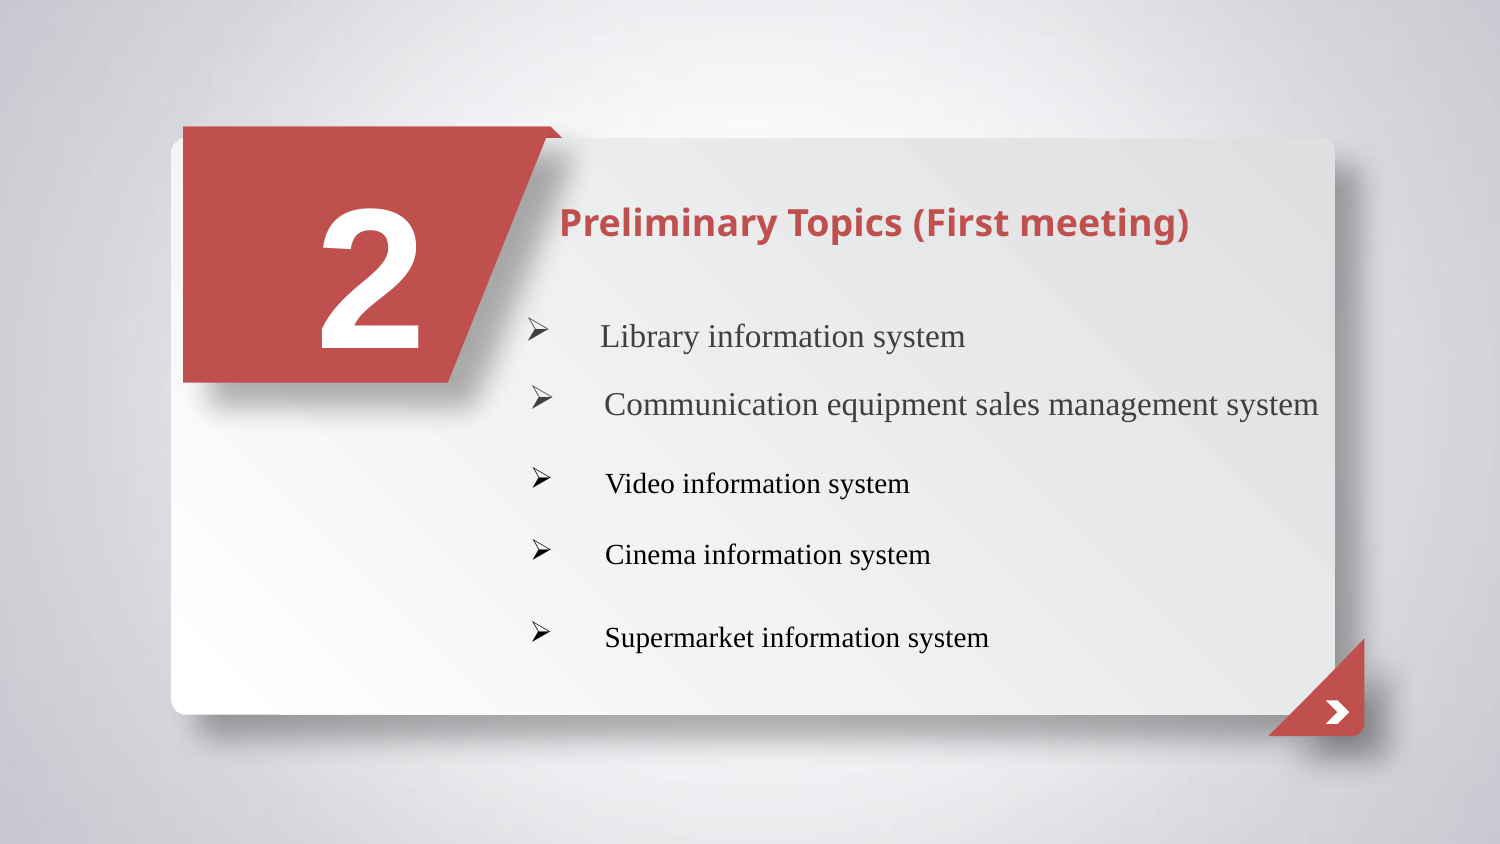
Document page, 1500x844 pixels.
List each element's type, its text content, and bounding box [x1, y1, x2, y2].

text_box [183, 126, 551, 383]
text_box Communication equipment sales management system [514, 374, 1335, 430]
text_box [1323, 698, 1352, 727]
text_box [549, 126, 559, 134]
text_box [1268, 638, 1365, 737]
text_box Library information system [510, 306, 982, 362]
text_box Supermarket information system [514, 610, 1005, 661]
picture [0, 0, 1500, 844]
text_box Video information system [515, 457, 926, 507]
text_box Cinema information system [515, 528, 947, 578]
text_box [171, 138, 1336, 715]
text_box 2 [301, 140, 442, 396]
text_box Preliminary Topics (First meeting) [544, 191, 1205, 252]
